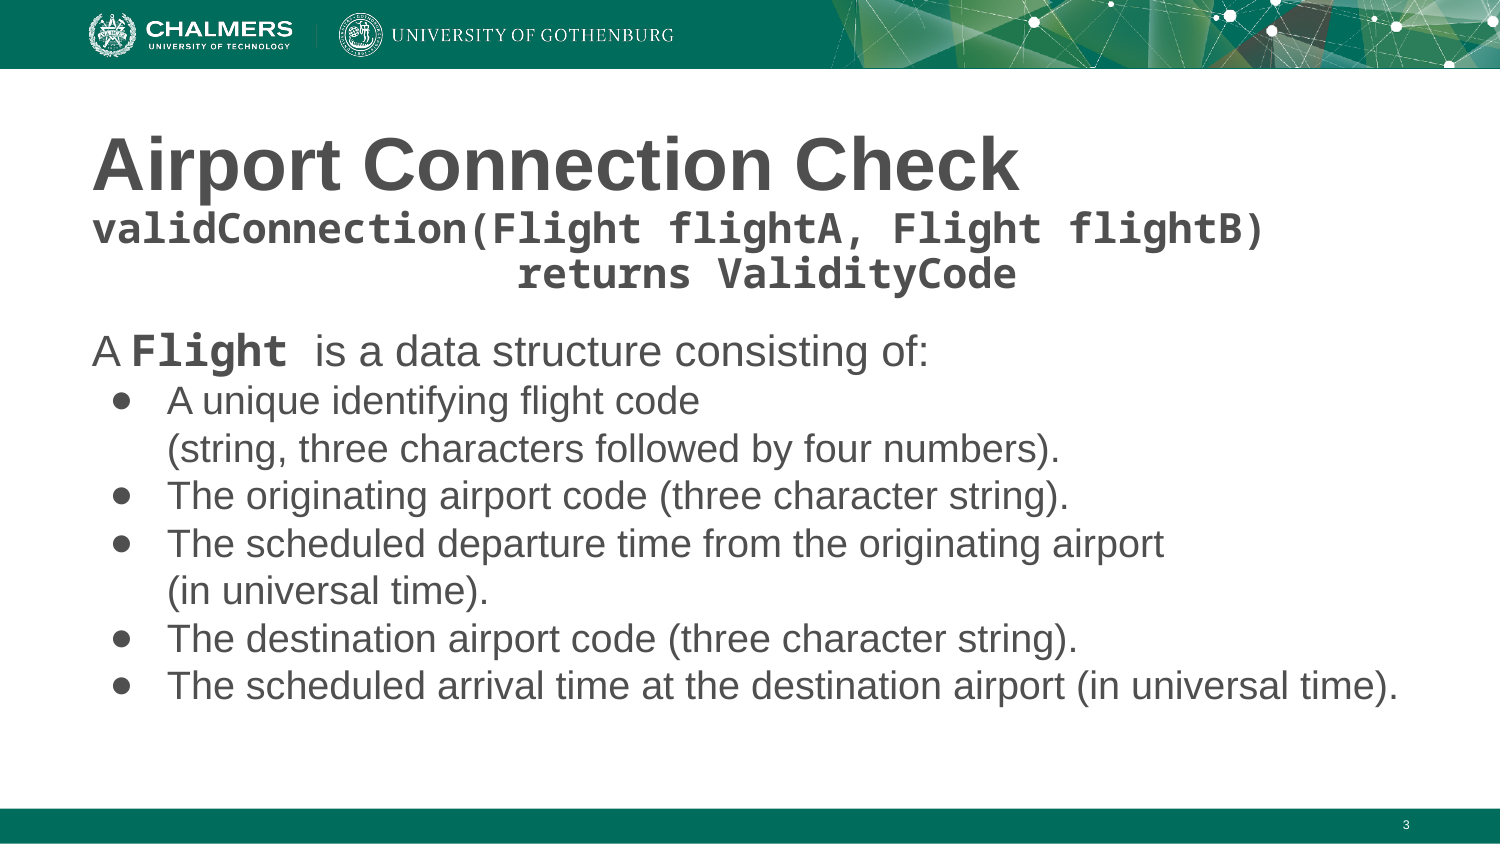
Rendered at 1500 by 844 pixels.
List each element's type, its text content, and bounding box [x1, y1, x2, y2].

title Airport Connection Check [76, 100, 1425, 200]
list validConnection(Flight flightA, Flight flightB) returns ValidityCode A Flight is a data structure consisting of: A unique identifying flight code (string, three characters followed by four numbers). The originating airport code (three character string). The scheduled departure time from the originating airport (in universal time). The destination airport code (three character string). The scheduled arrival time at the destination airport (in universal time). [76, 200, 1426, 782]
picture [759, 0, 1500, 68]
slide_number ‹#› [1074, 809, 1425, 844]
picture [64, 0, 696, 85]
